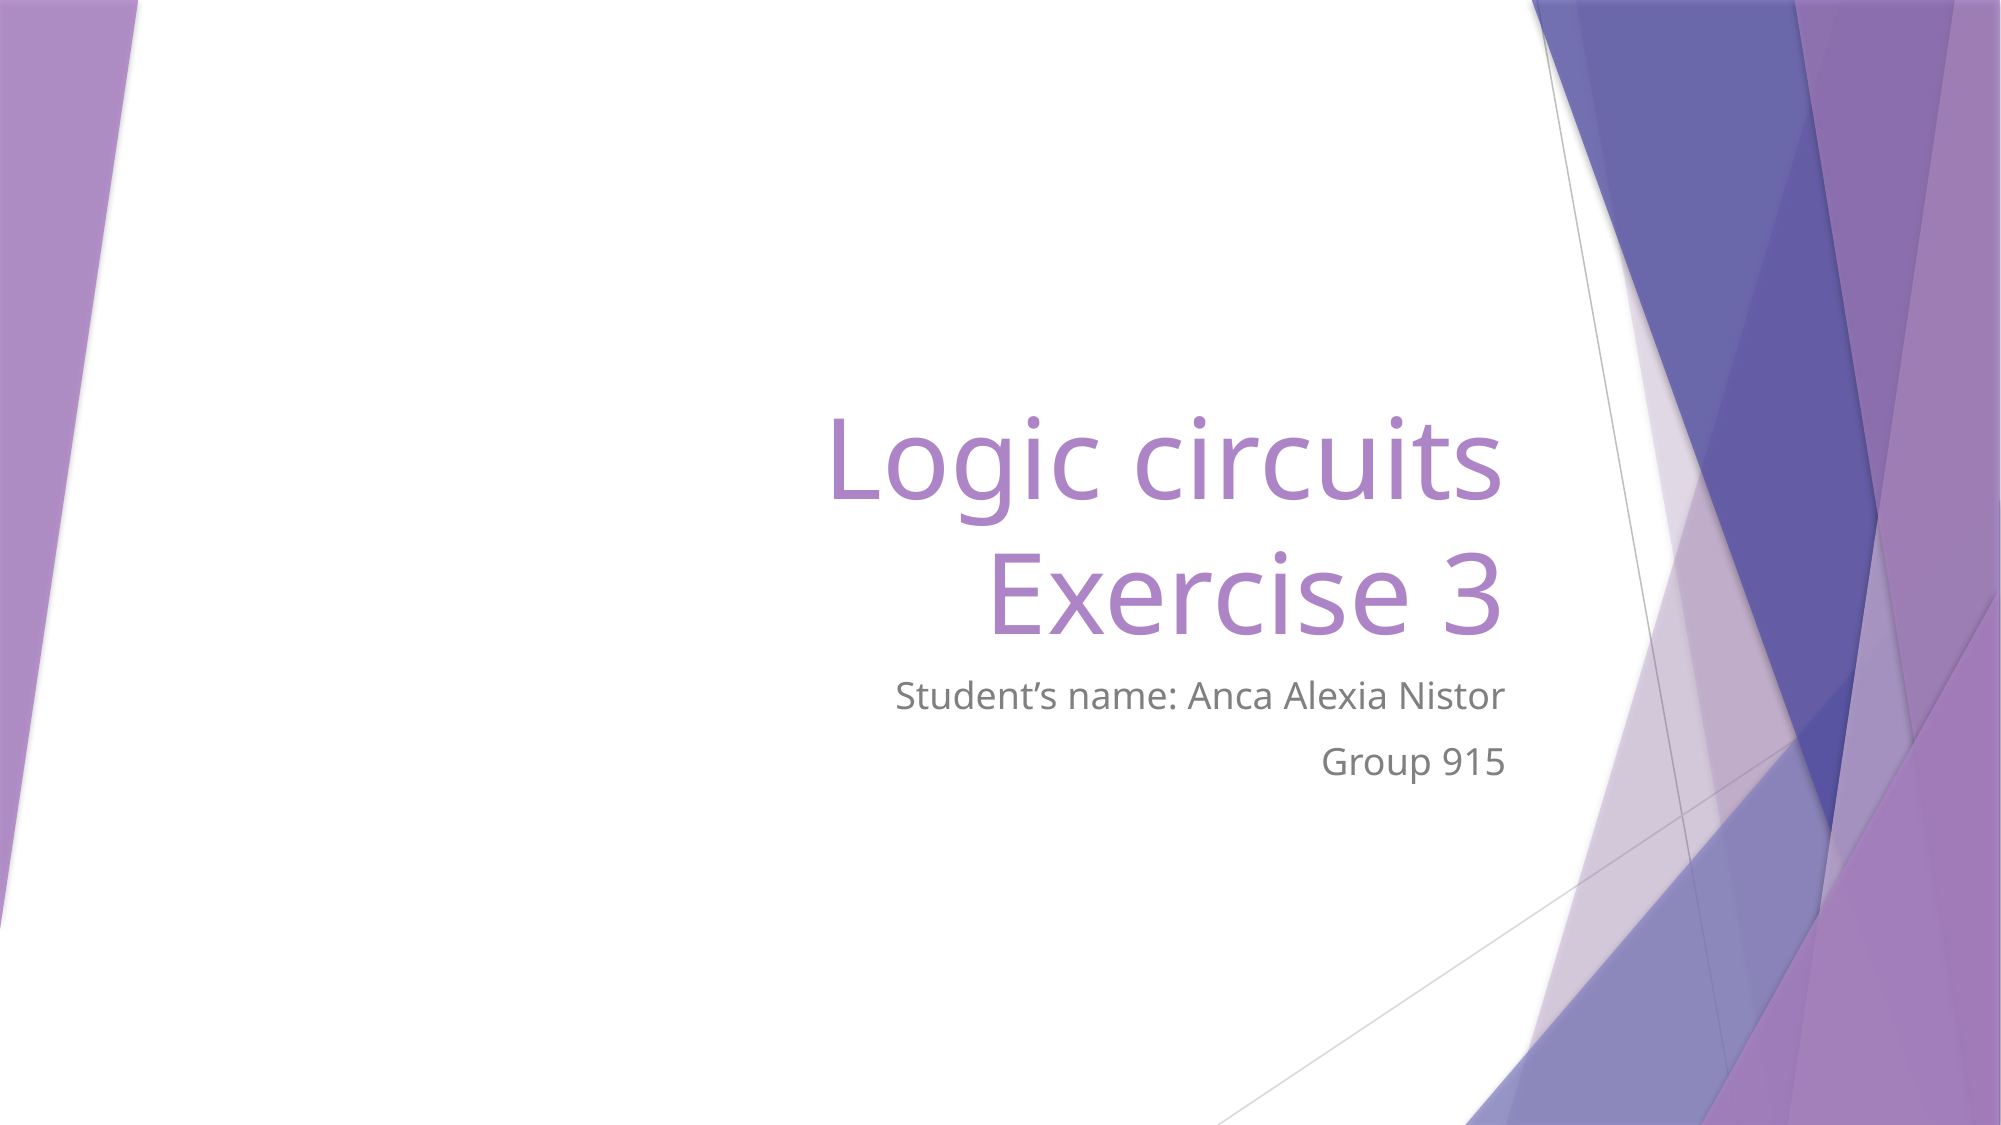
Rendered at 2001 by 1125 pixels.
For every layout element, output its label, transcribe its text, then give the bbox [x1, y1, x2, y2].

subtitle Student’s name: Anca Alexia Nistor Group 915 [247, 664, 1522, 845]
title Logic circuits Exercise 3 [247, 394, 1522, 664]
